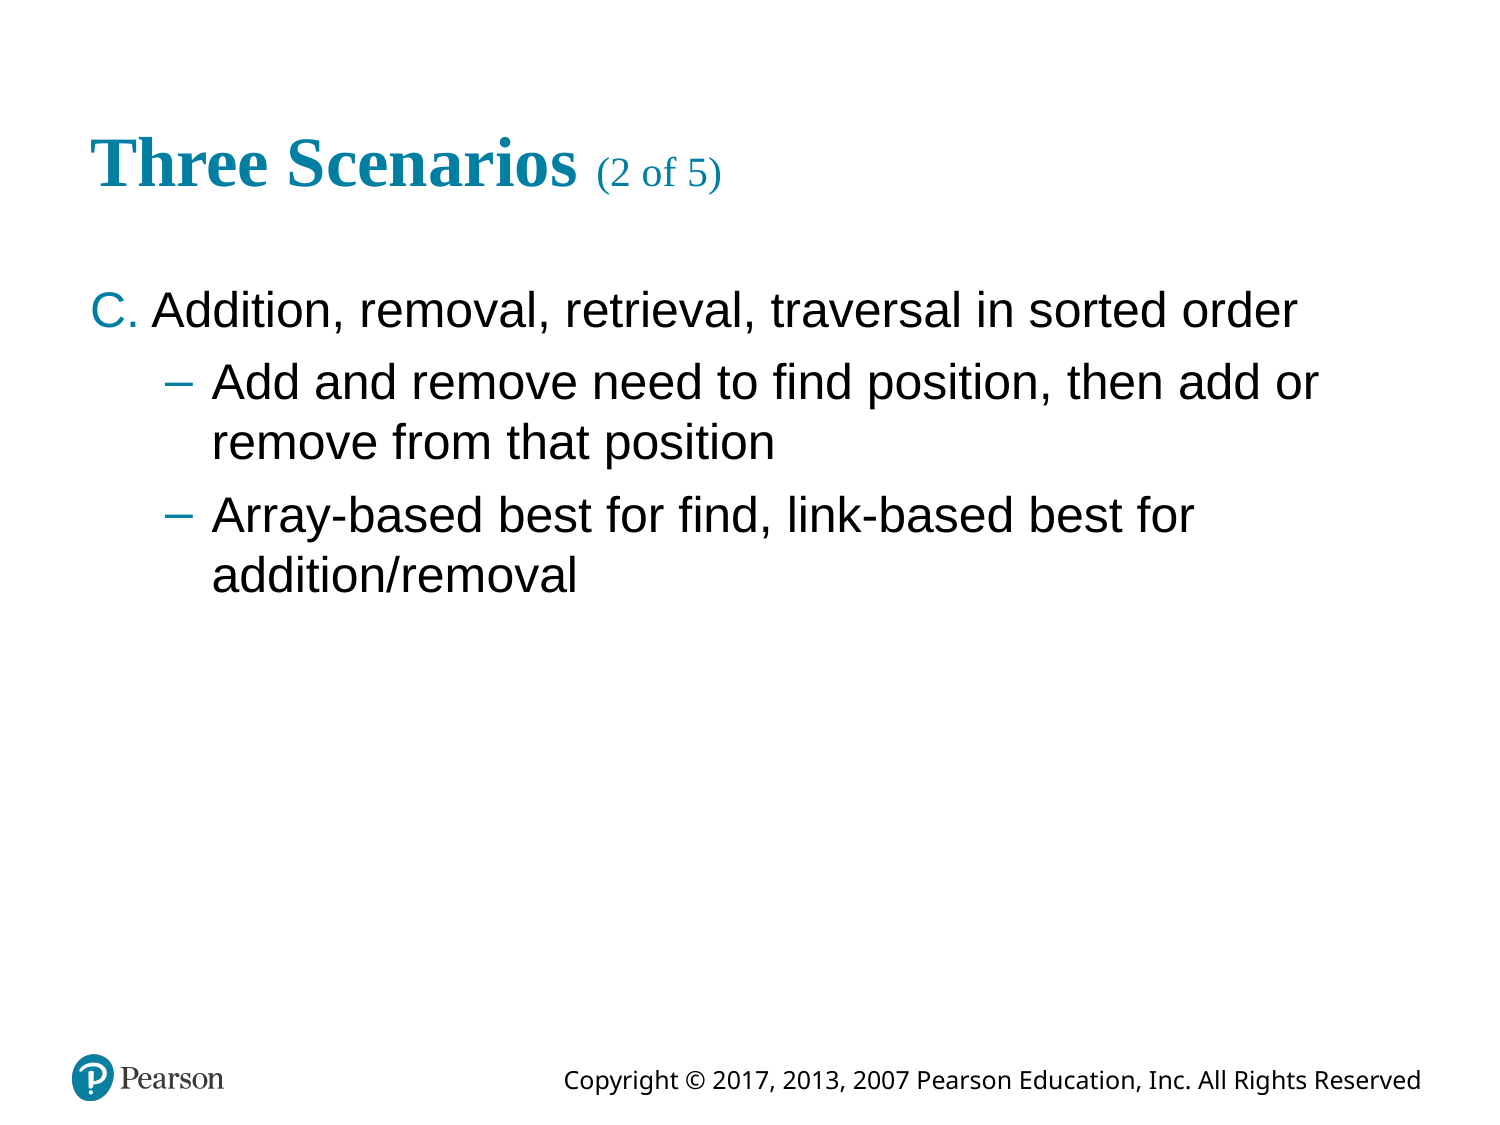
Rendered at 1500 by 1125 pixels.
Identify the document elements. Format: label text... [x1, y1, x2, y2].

title Three Scenarios (2 of 5) [75, 35, 1425, 216]
picture [72, 1054, 88, 1070]
picture [98, 1054, 224, 1101]
picture [72, 1087, 83, 1101]
picture [80, 1063, 106, 1088]
list C. Addition, removal, retrieval, traversal in sorted order Add and remove need to find position, then add or remove from that position Array-based best for find, link-based best for addition/removal [75, 262, 1425, 1005]
